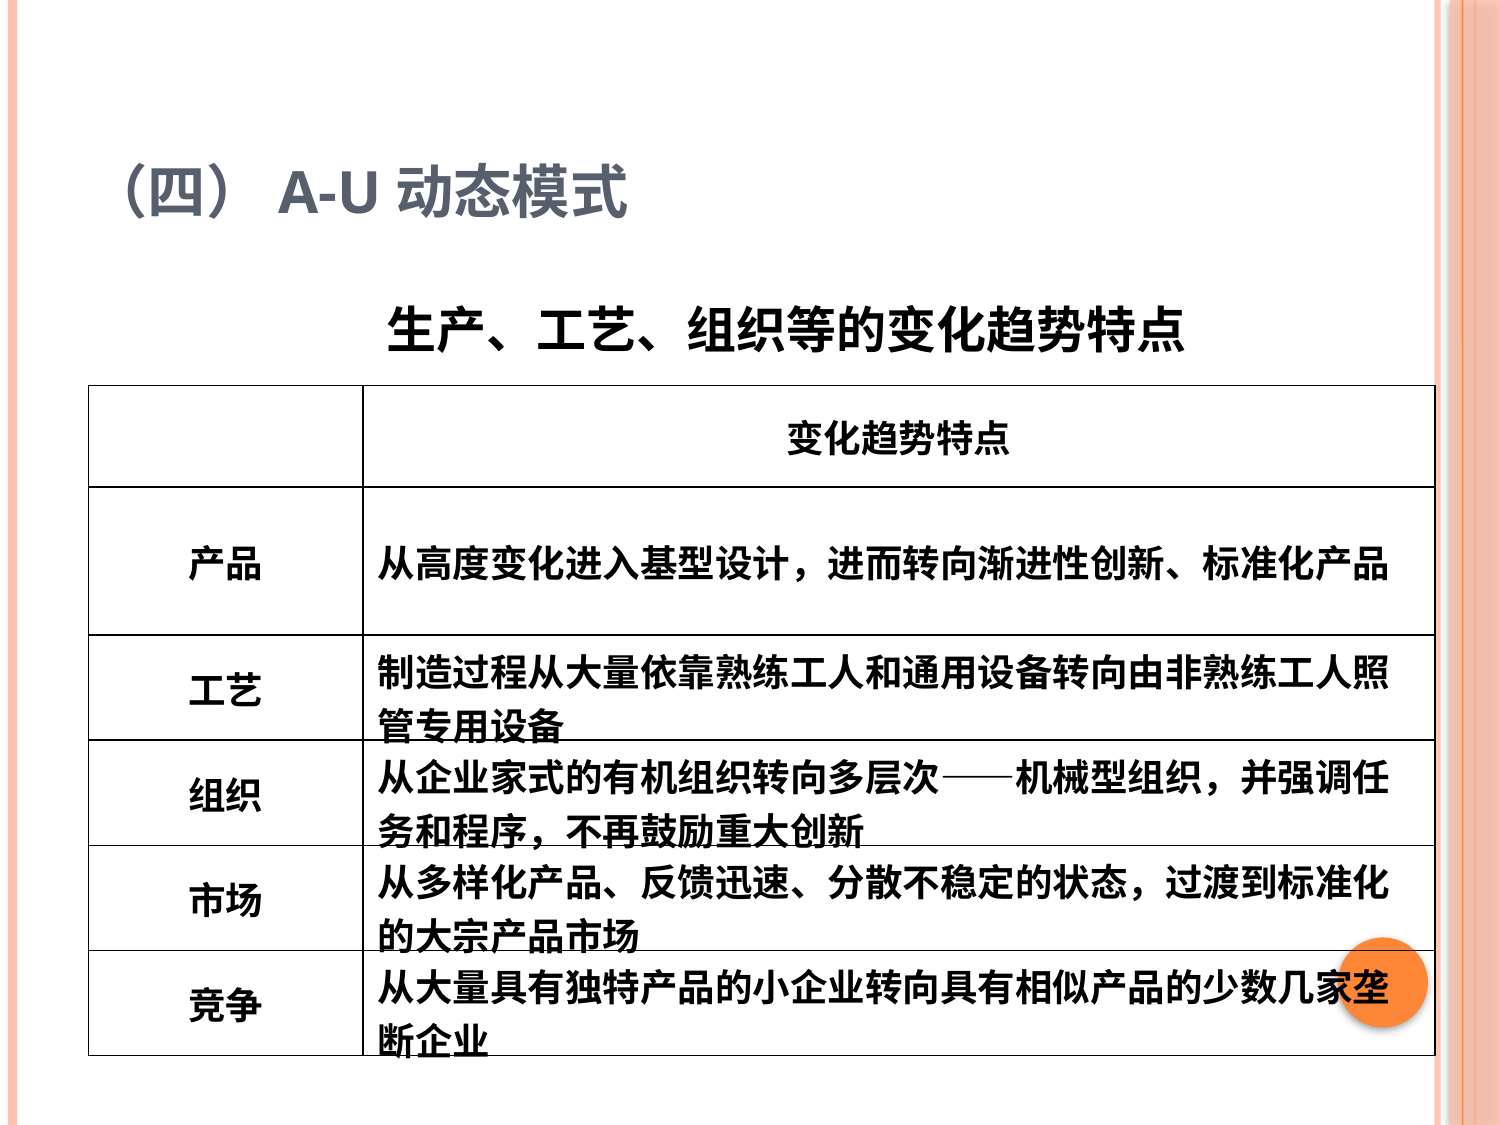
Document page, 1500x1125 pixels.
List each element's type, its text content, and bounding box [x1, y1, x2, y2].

table_cell 竞争 [89, 951, 362, 1055]
table_cell 市场 [89, 846, 362, 950]
table_header 变化趋势特点 [364, 386, 1434, 486]
text_box 生产、工艺、组织等的变化趋势特点 [372, 290, 1447, 366]
table_cell 组织 [89, 741, 362, 845]
table_cell 从高度变化进入基型设计，进而转向渐进性创新、标准化产品 [364, 488, 1434, 634]
table_cell 产品 [89, 488, 362, 634]
table_cell 制造过程从大量依靠熟练工人和通用设备转向由非熟练工人照管专用设备 [364, 636, 1434, 739]
table_cell 从多样化产品、反馈迅速、分散不稳定的状态，过渡到标准化的大宗产品市场 [364, 846, 1434, 950]
table_cell 从企业家式的有机组织转向多层次——机械型组织，并强调任务和程序，不再鼓励重大创新 [364, 741, 1434, 845]
table_cell 从大量具有独特产品的小企业转向具有相似产品的少数几家垄断企业 [364, 951, 1434, 1055]
table_header [89, 386, 362, 486]
title （四）A-U动态模式 [75, 45, 1300, 233]
table_cell 工艺 [89, 636, 362, 739]
